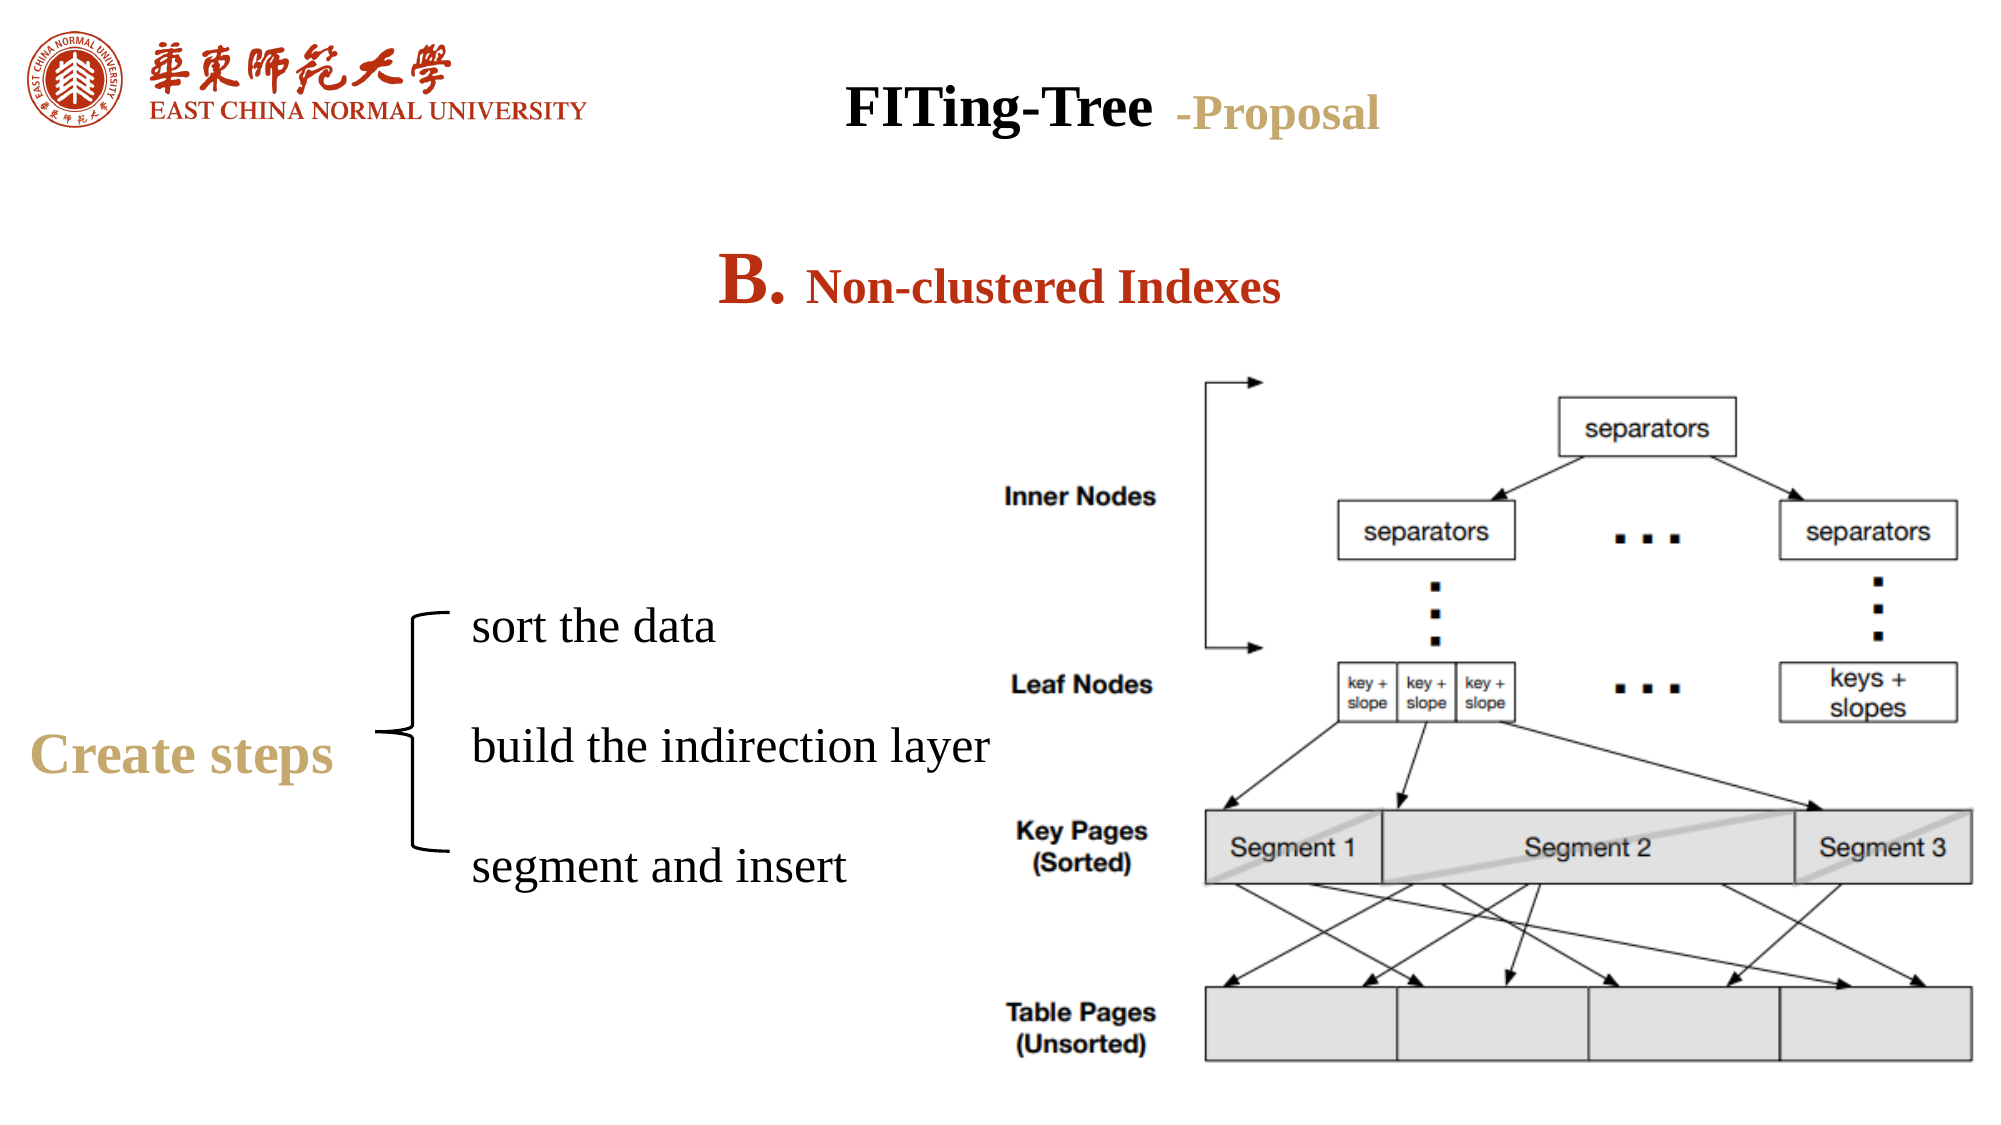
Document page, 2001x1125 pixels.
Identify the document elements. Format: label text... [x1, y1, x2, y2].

text_box FITing-Tree [830, 68, 1170, 189]
text_box sort the data build the indirection layer segment and insert [456, 525, 999, 900]
text_box Create steps [14, 637, 379, 793]
text_box B. Non-clustered Indexes [434, 221, 1566, 327]
text_box [375, 610, 450, 853]
text_box -Proposal [1160, 79, 1501, 160]
picture [24, 31, 590, 129]
picture [999, 359, 2000, 1083]
